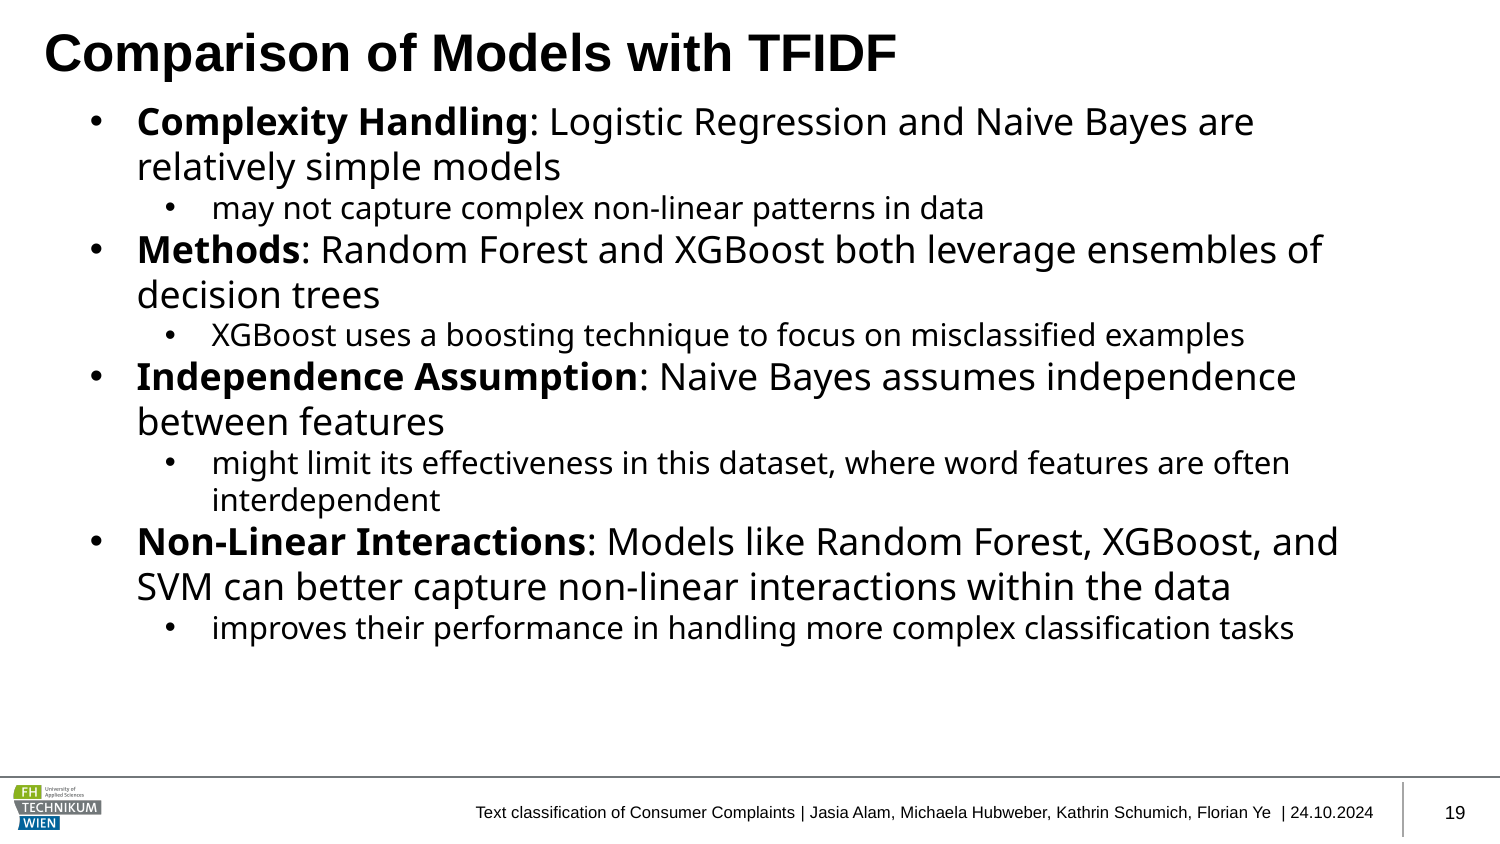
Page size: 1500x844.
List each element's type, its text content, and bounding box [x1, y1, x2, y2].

picture [0, 771, 115, 844]
text_box Complexity Handling: Logistic Regression and Naive Bayes are relatively simple models may not capture complex non-linear patterns in data Methods: Random Forest and XGBoost both leverage ensembles of decision trees XGBoost uses a boosting technique to focus on misclassified examples Independence Assumption: Naive Bayes assumes independence between features might limit its effectiveness in this dataset, where word features are often interdependent Non-Linear Interactions: Models like Random Forest, XGBoost, and SVM can better capture non-linear interactions within the data improves their performance in handling more complex classification tasks [74, 90, 1402, 653]
slide_number 19 [1401, 789, 1481, 835]
title Comparison of Models with TFIDF [29, 18, 1469, 91]
text_box Text classification of Consumer Complaints | Jasia Alam, Michaela Hubweber, Kathrin Schumich, Florian Ye | 24.10.2024 [290, 789, 1389, 835]
